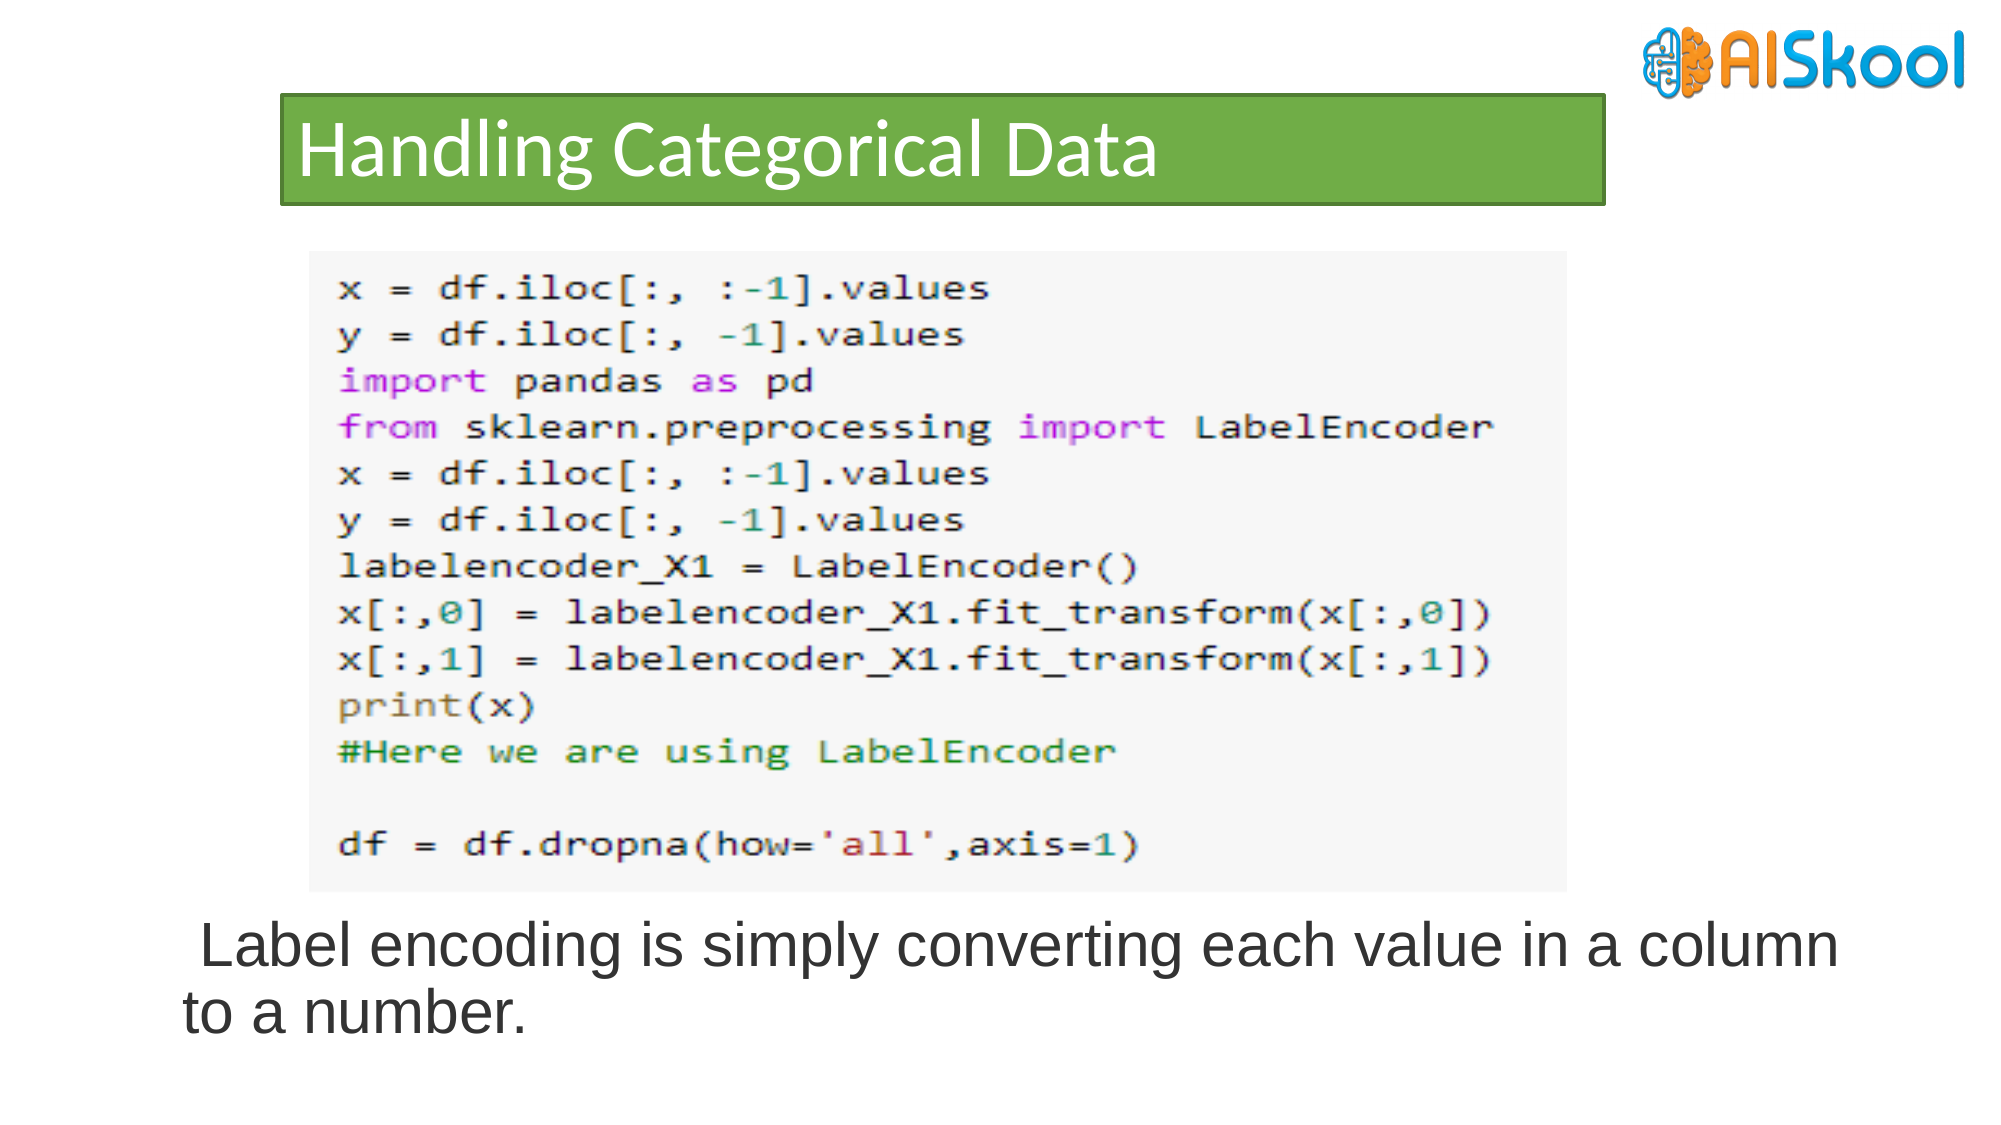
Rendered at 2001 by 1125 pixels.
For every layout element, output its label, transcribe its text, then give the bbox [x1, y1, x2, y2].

picture [1641, 23, 1967, 101]
list Label encoding is simply converting each value in a column to a number. [167, 904, 1863, 1014]
title Handling Categorical Data [281, 95, 1604, 204]
picture [309, 251, 1567, 895]
